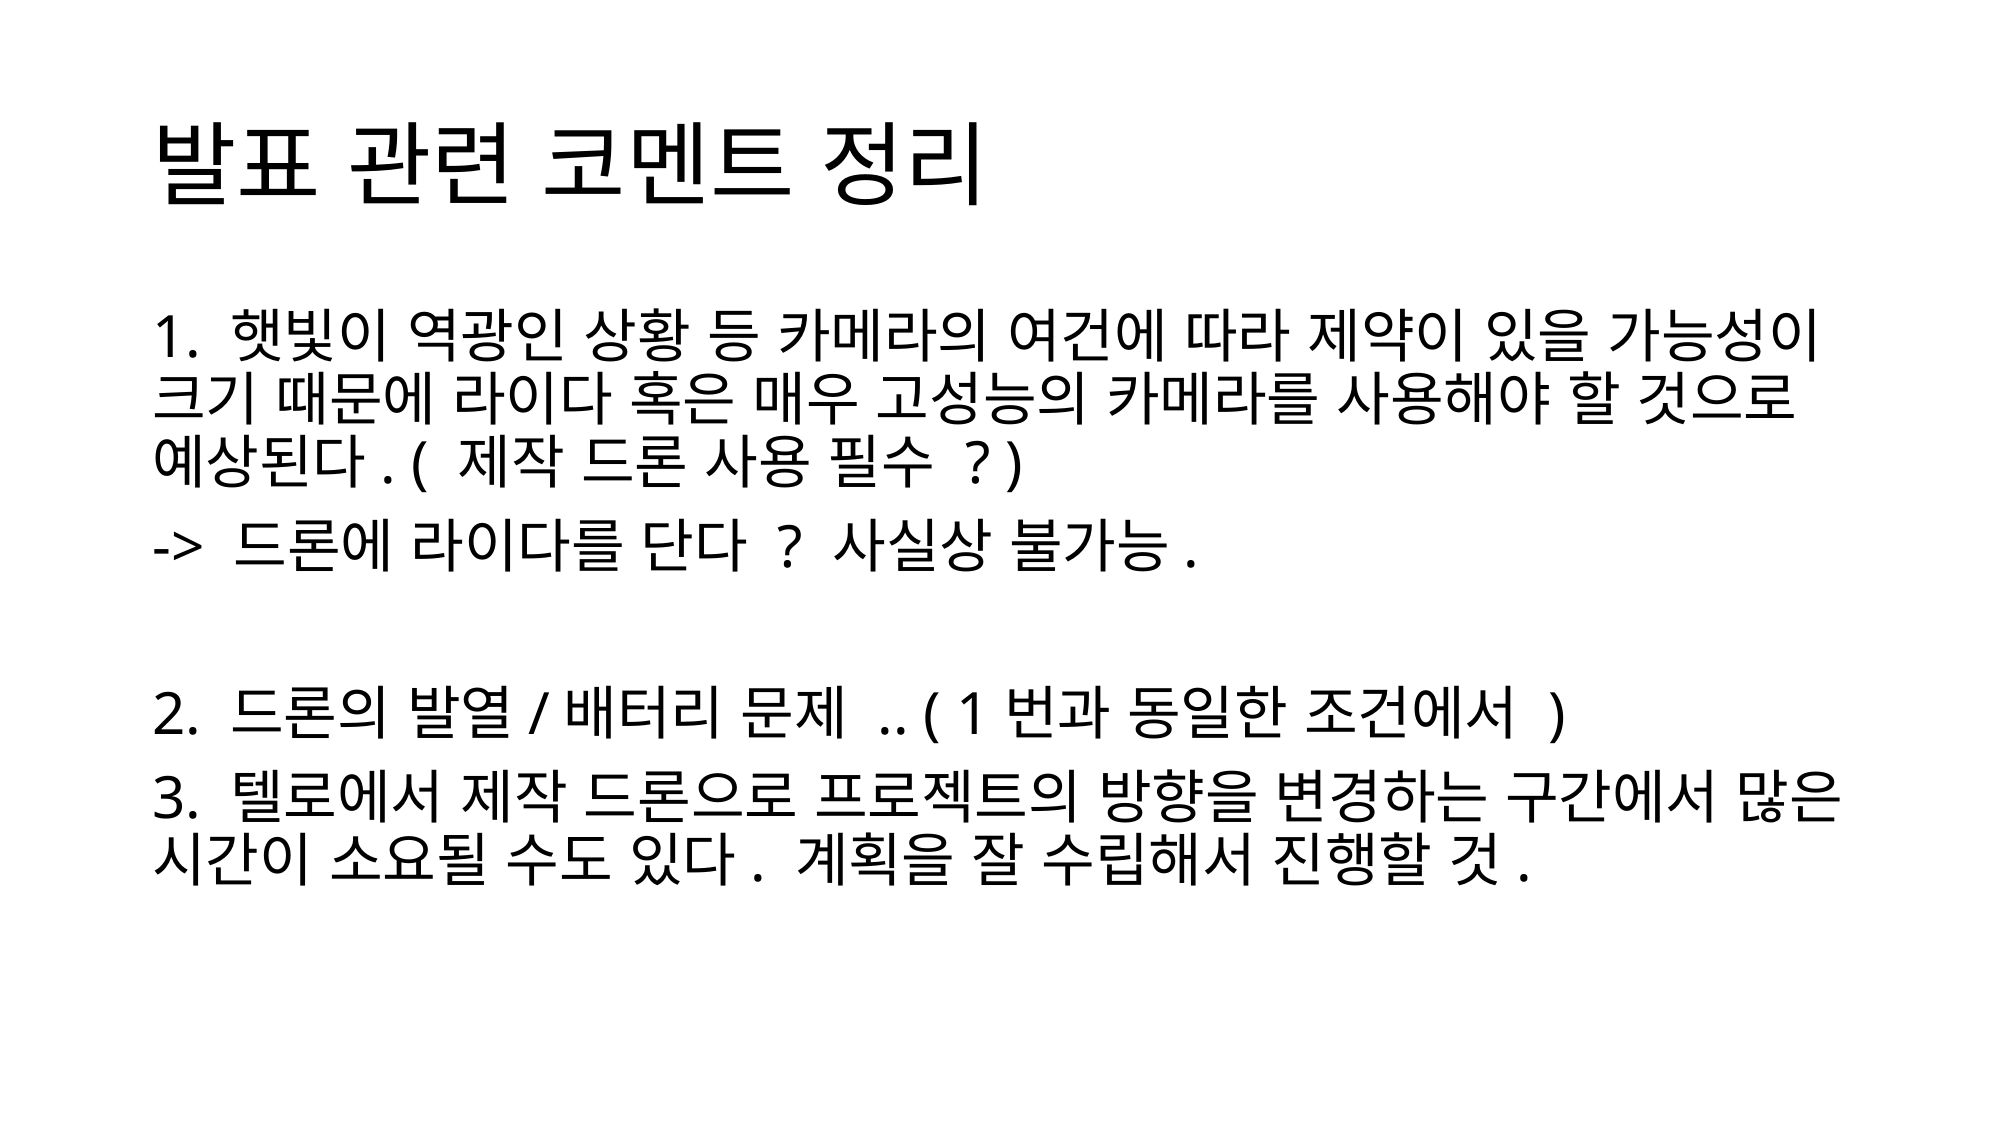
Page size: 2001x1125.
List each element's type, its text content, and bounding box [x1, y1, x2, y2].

title 발표 관련 코멘트 정리 [137, 59, 1863, 278]
list 1. 햇빛이 역광인 상황 등 카메라의 여건에 따라 제약이 있을 가능성이 크기 때문에 라이다 혹은 매우 고성능의 카메라를 사용해야 할 것으로 예상된다. ( 제작 드론 사용 필수 ? ) -> 드론에 라이다를 단다 ? 사실상 불가능. 2. 드론의 발열/배터리 문제 .. ( 1번과 동일한 조건에서 ) 3. 텔로에서 제작 드론으로 프로젝트의 방향을 변경하는 구간에서 많은 시간이 소요될 수도 있다. 계획을 잘 수립해서 진행할 것. [137, 299, 1863, 1014]
